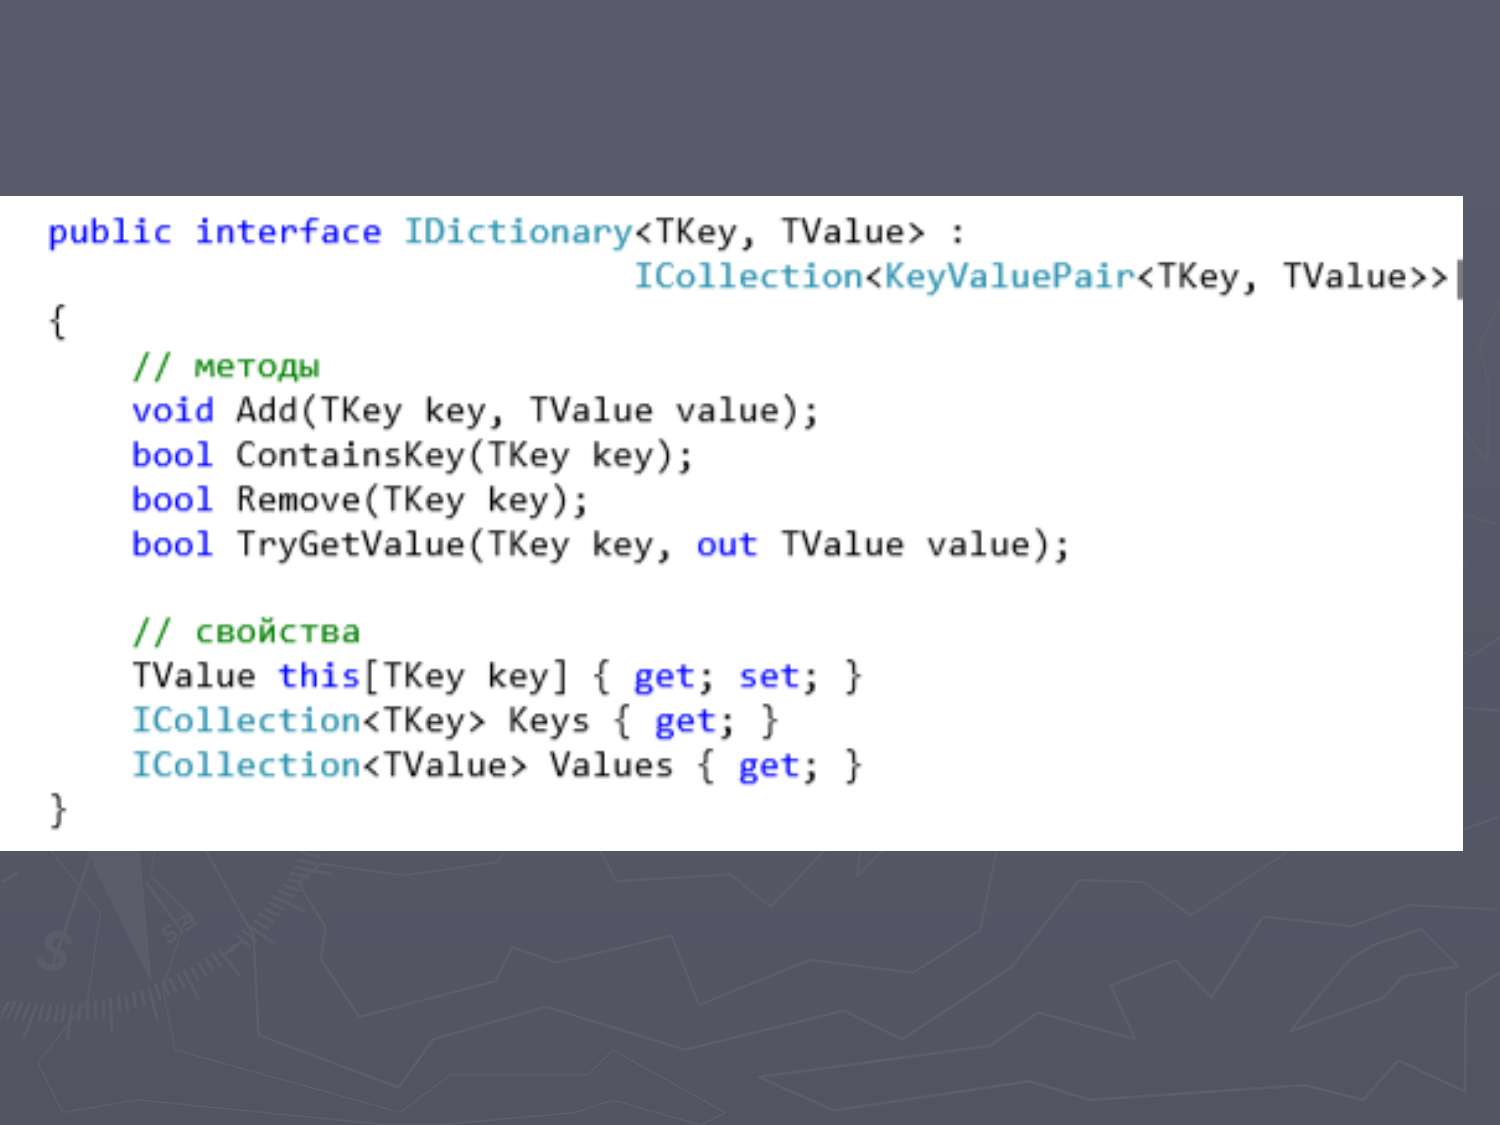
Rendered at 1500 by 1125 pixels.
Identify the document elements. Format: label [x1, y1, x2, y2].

picture [0, 196, 1463, 851]
